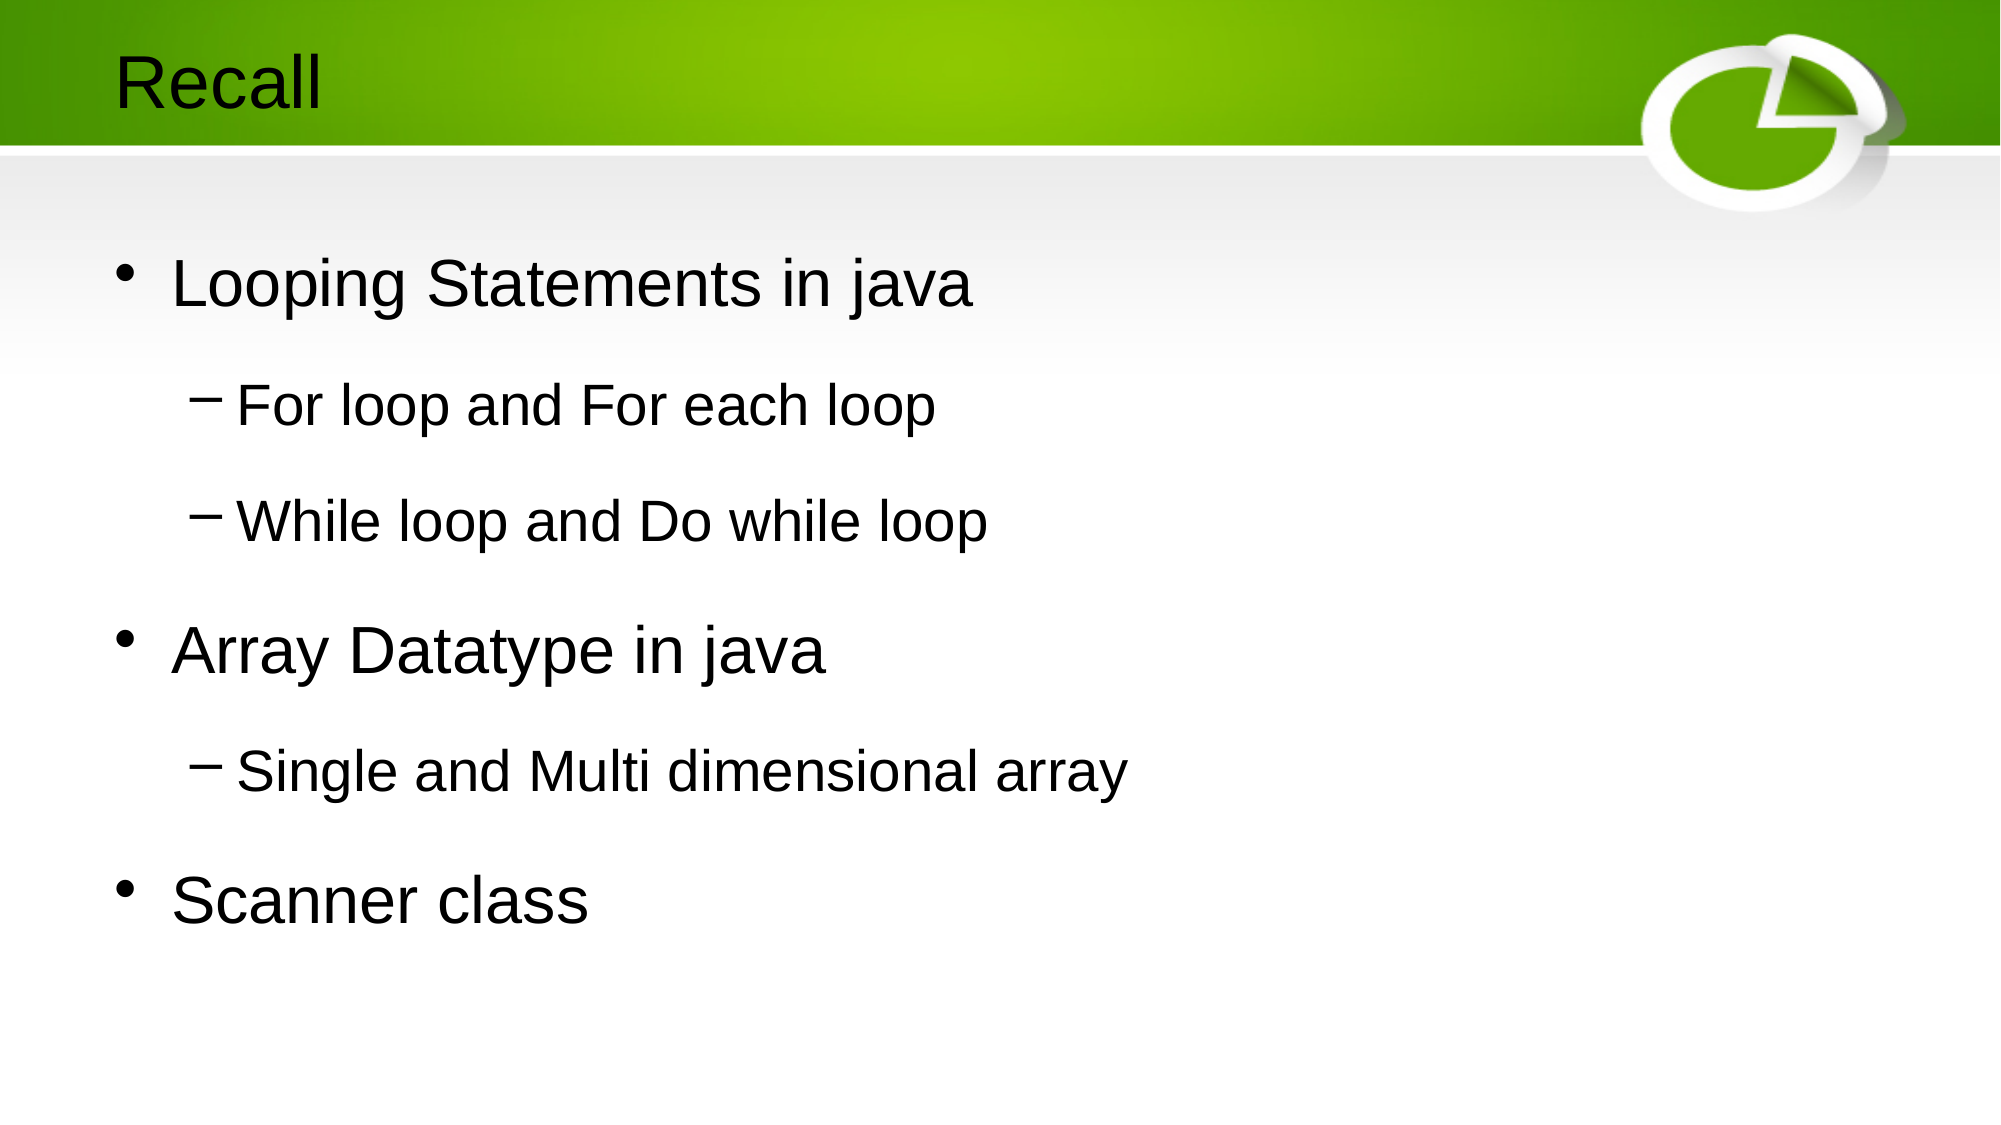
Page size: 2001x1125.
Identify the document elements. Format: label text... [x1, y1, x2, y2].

title Recall [99, 30, 1901, 127]
list Looping Statements in java For loop and For each loop While loop and Do while loop Array Datatype in java Single and Multi dimensional array Scanner class [99, 192, 1901, 1006]
picture [0, 0, 2001, 1125]
